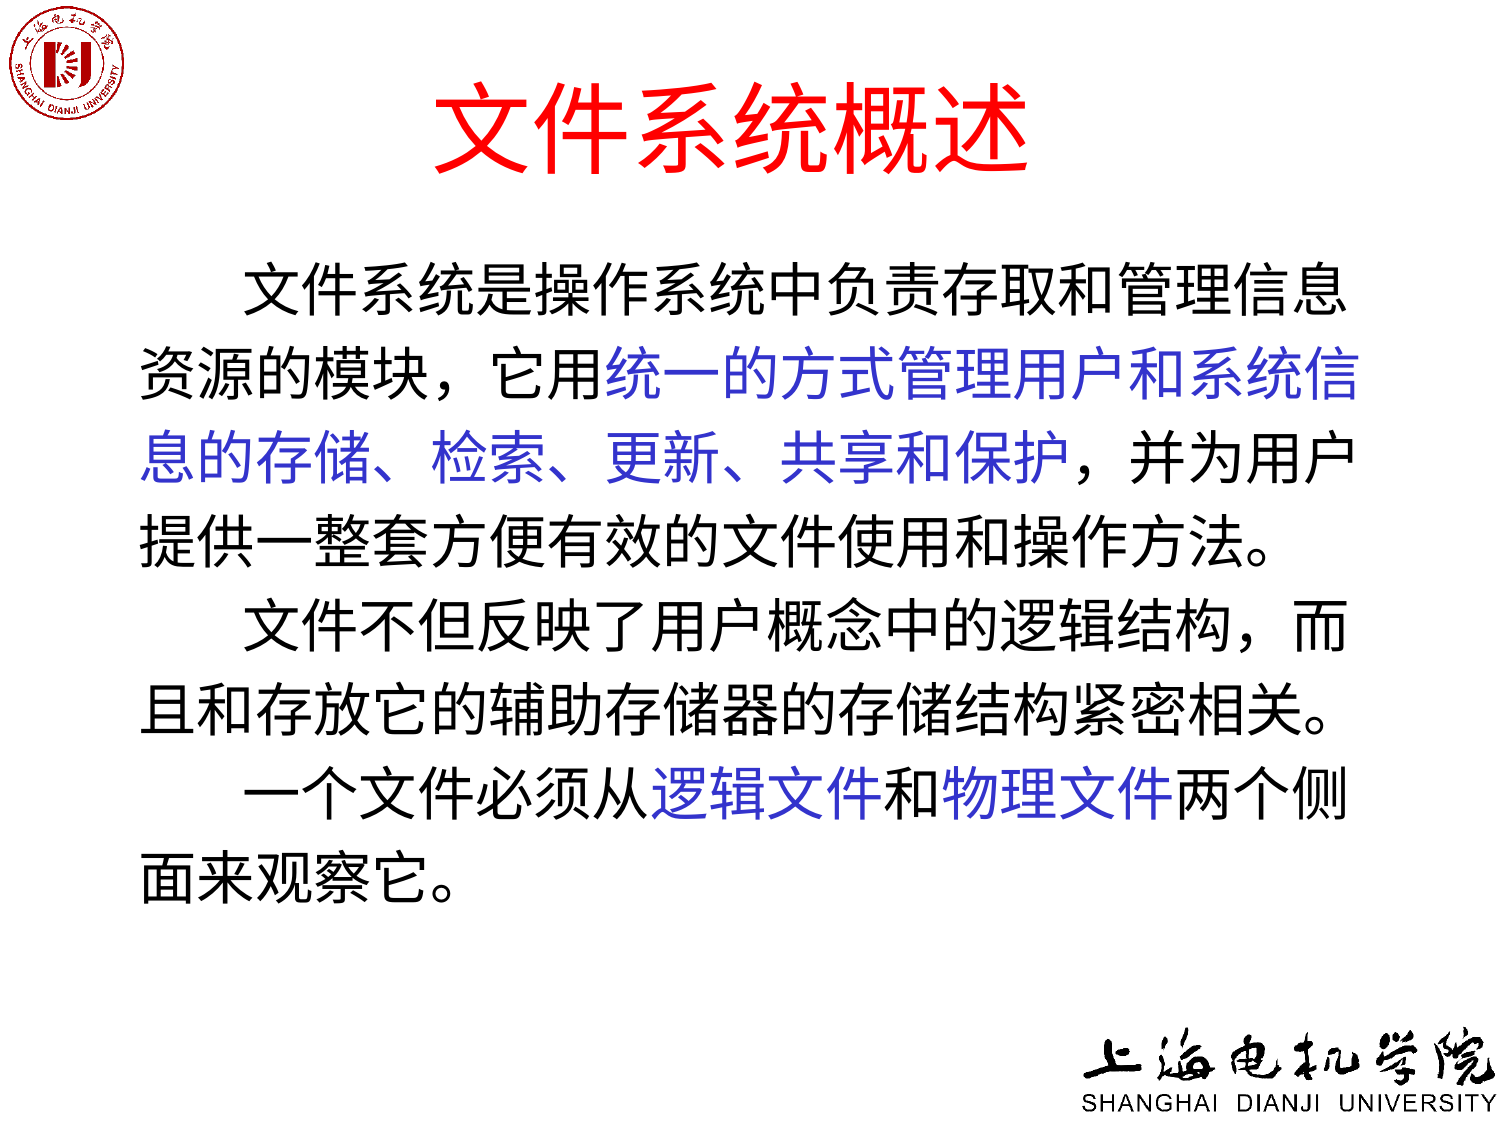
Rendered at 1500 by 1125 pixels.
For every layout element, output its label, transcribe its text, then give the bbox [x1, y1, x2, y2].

title 文件系统概述 [93, 58, 1369, 170]
picture [1079, 1023, 1500, 1114]
list 文件系统是操作系统中负责存取和管理信息资源的模块，它用统一的方式管理用户和系统信息的存储、检索、更新、共享和保护，并为用户提供一整套方便有效的文件使用和操作方法。 文件不但反映了用户概念中的逻辑结构，而且和存放它的辅助存储器的存储结构紧密相关。 一个文件必须从逻辑文件和物理文件两个侧面来观察它。 [123, 231, 1412, 911]
picture [9, 6, 124, 120]
